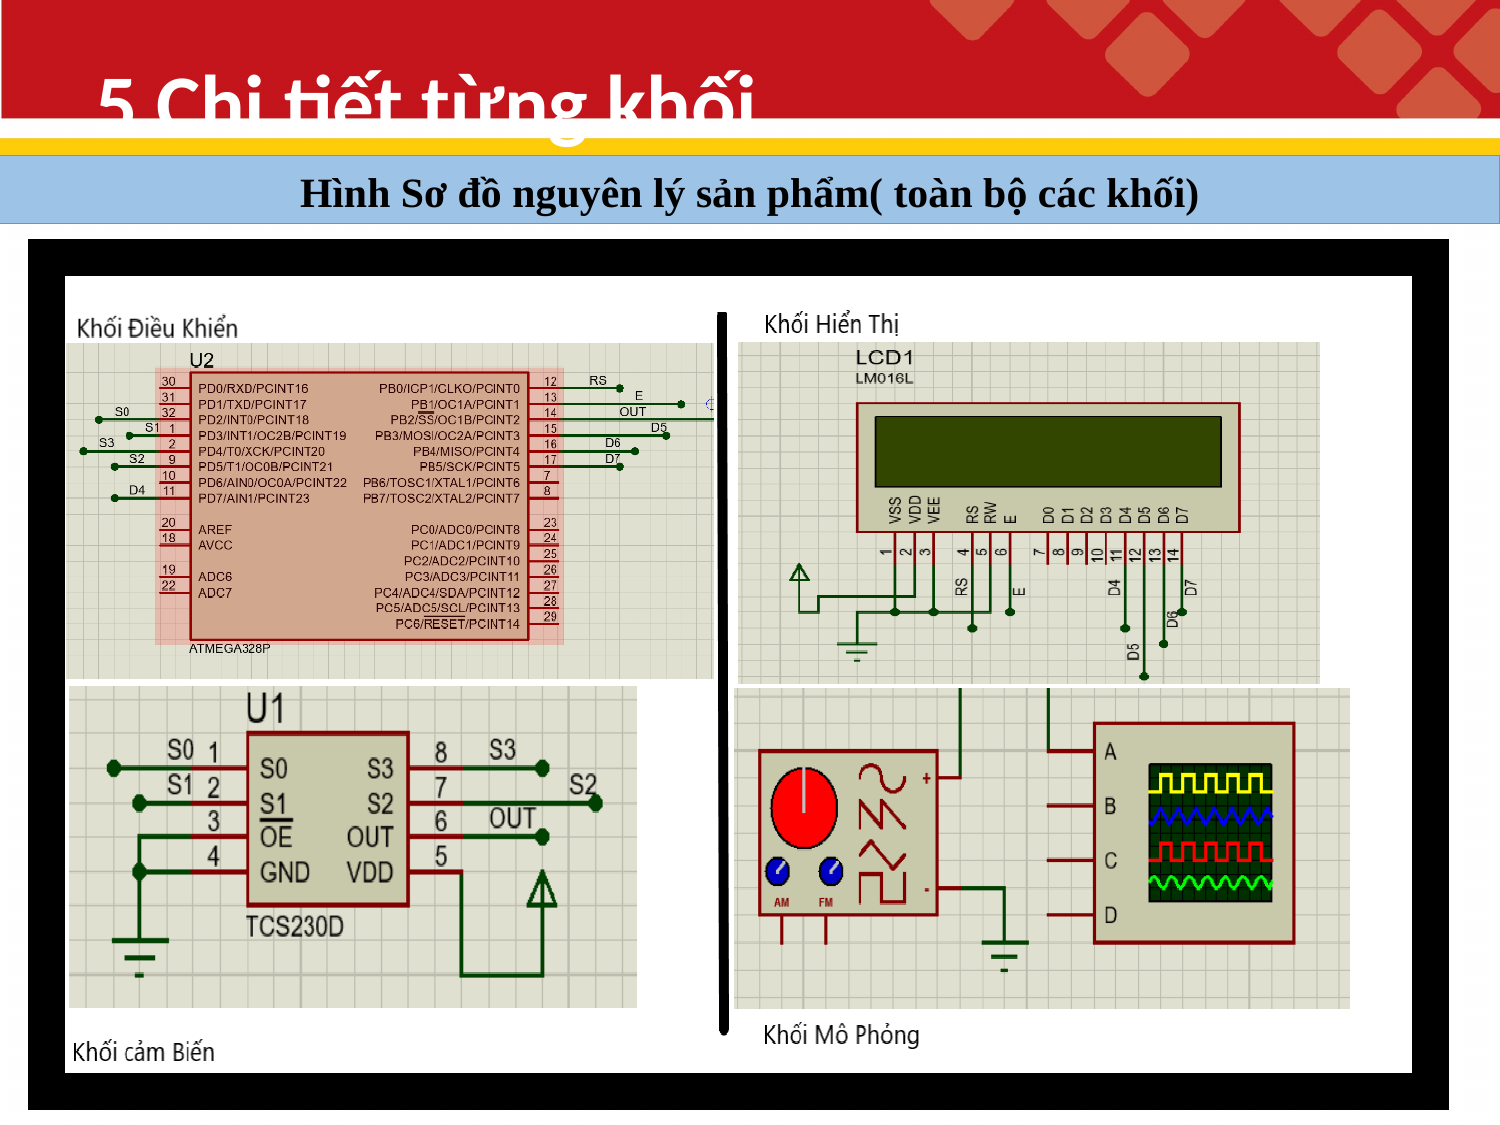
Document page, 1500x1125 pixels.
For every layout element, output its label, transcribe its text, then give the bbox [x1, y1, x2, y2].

picture [0, 224, 1500, 1125]
title 5 Chi tiết từng khối [80, 37, 1397, 155]
text_box Hình Sơ đồ nguyên lý sản phẩm( toàn bộ các khối) [0, 155, 1500, 224]
picture [0, 0, 1500, 155]
